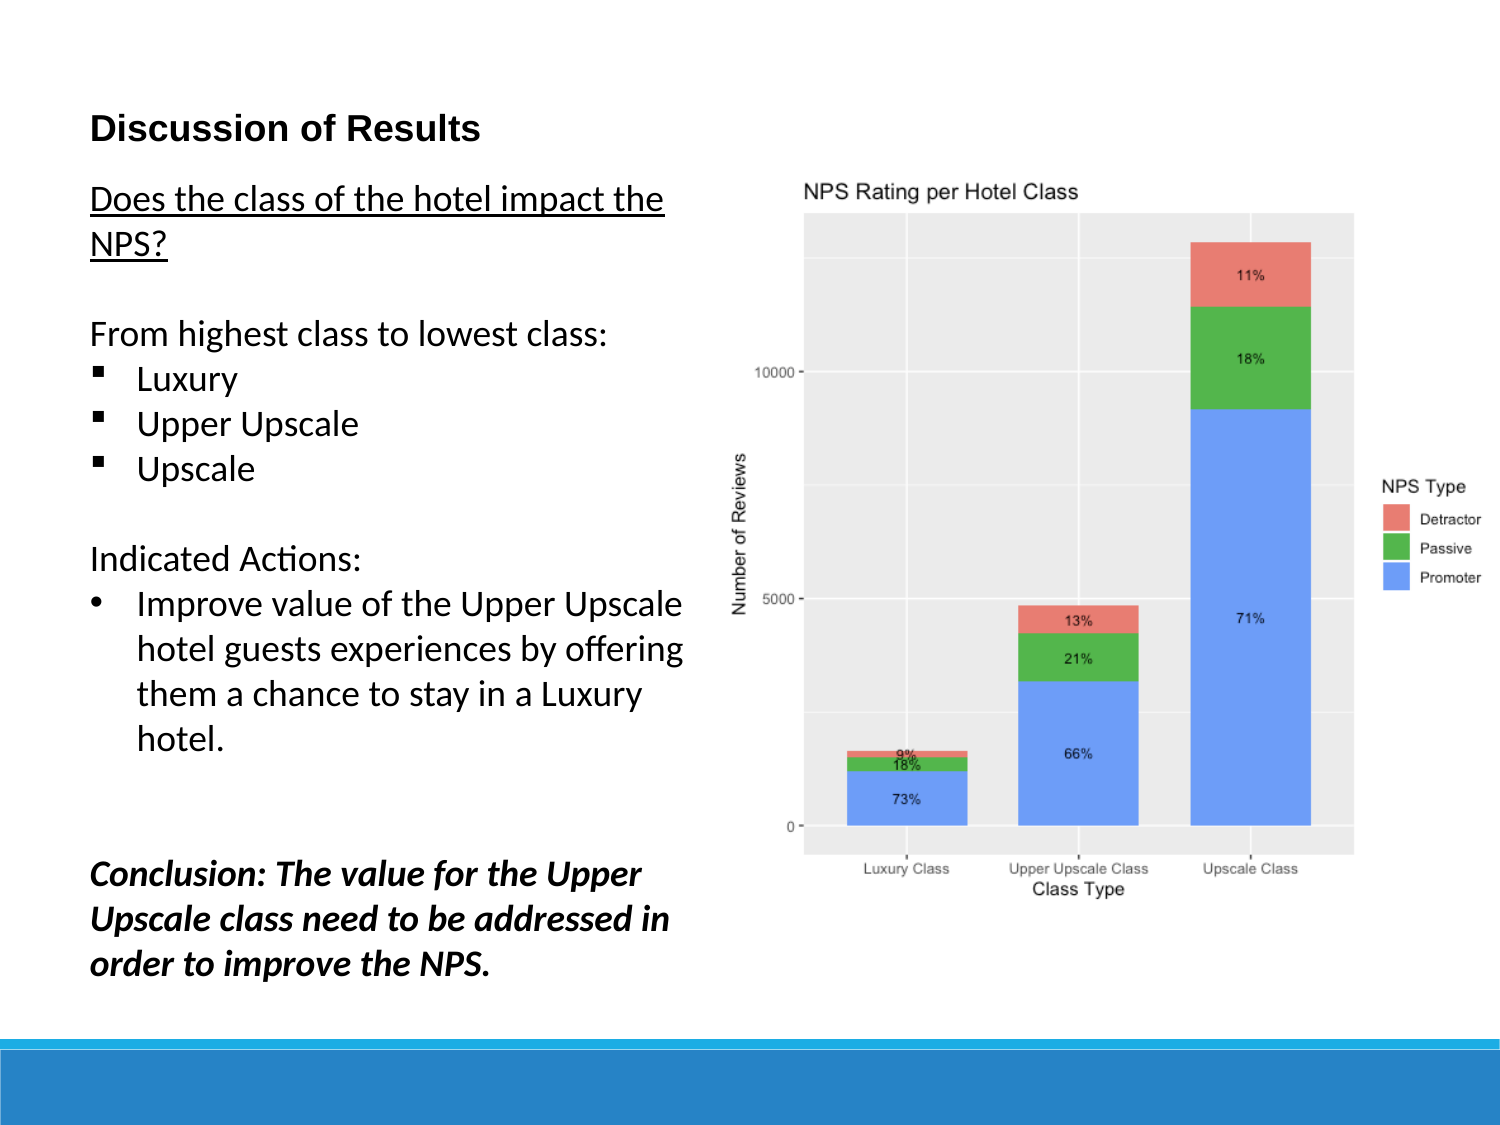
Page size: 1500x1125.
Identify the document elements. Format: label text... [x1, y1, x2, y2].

picture [723, 174, 1500, 909]
text_box Discussion of Results Does the class of the hotel impact the NPS? From highest class to lowest class: Luxury Upper Upscale Upscale Indicated Actions: Improve value of the Upper Upscale hotel guests experiences by offering them a chance to stay in a Luxury hotel. Conclusion: The value for the Upper Upscale class need to be addressed in order to improve the NPS. [74, 96, 750, 1082]
